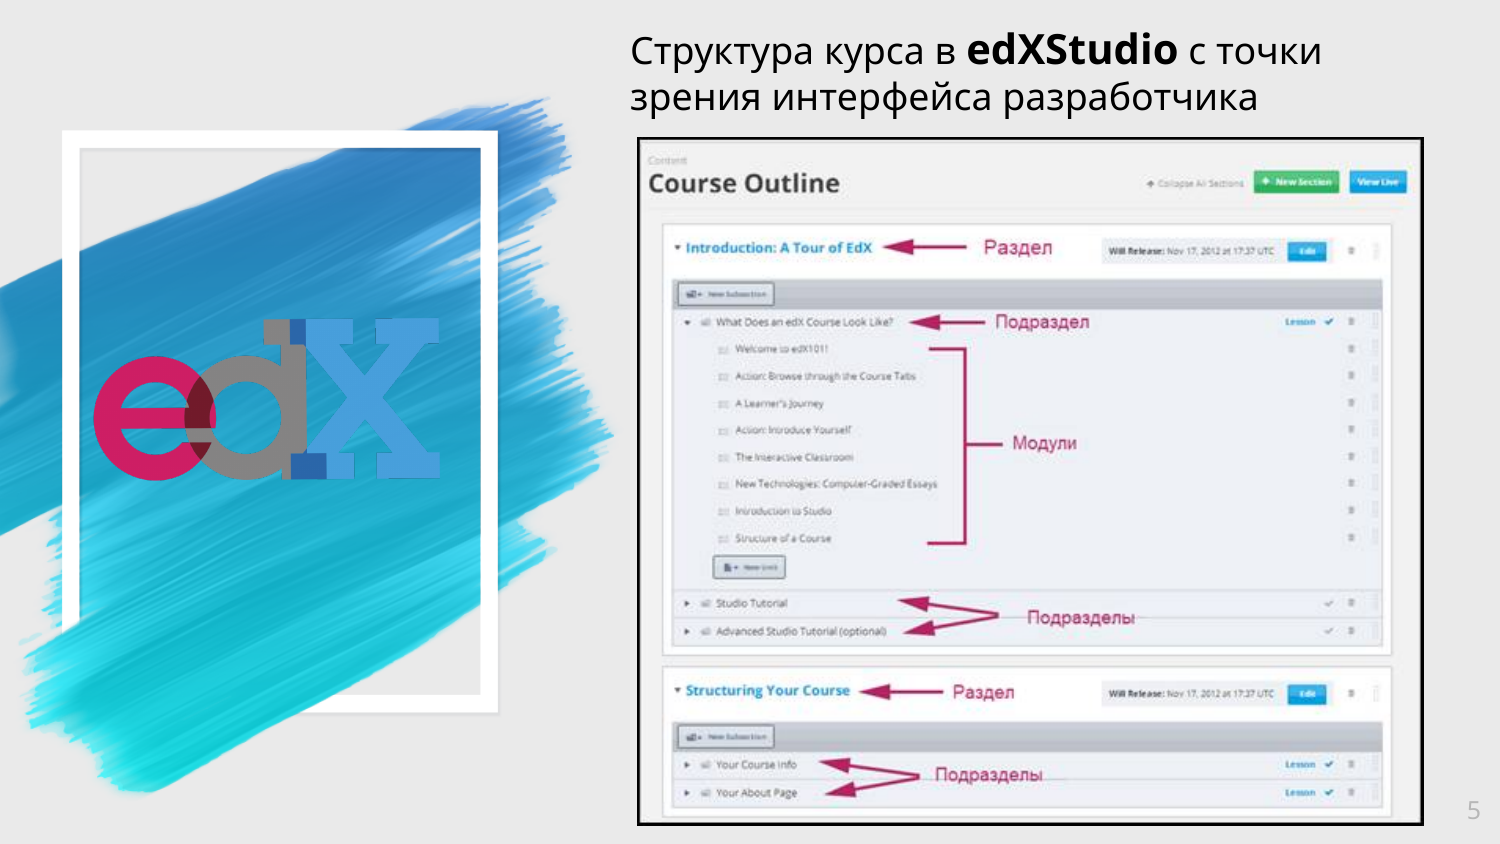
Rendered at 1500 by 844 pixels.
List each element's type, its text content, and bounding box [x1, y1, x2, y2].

text_box Структура курса в edXStudio с точки зрения интерфейса разработчика [615, 15, 1366, 126]
picture [0, 0, 1500, 844]
slide_number 5 [1391, 779, 1482, 844]
